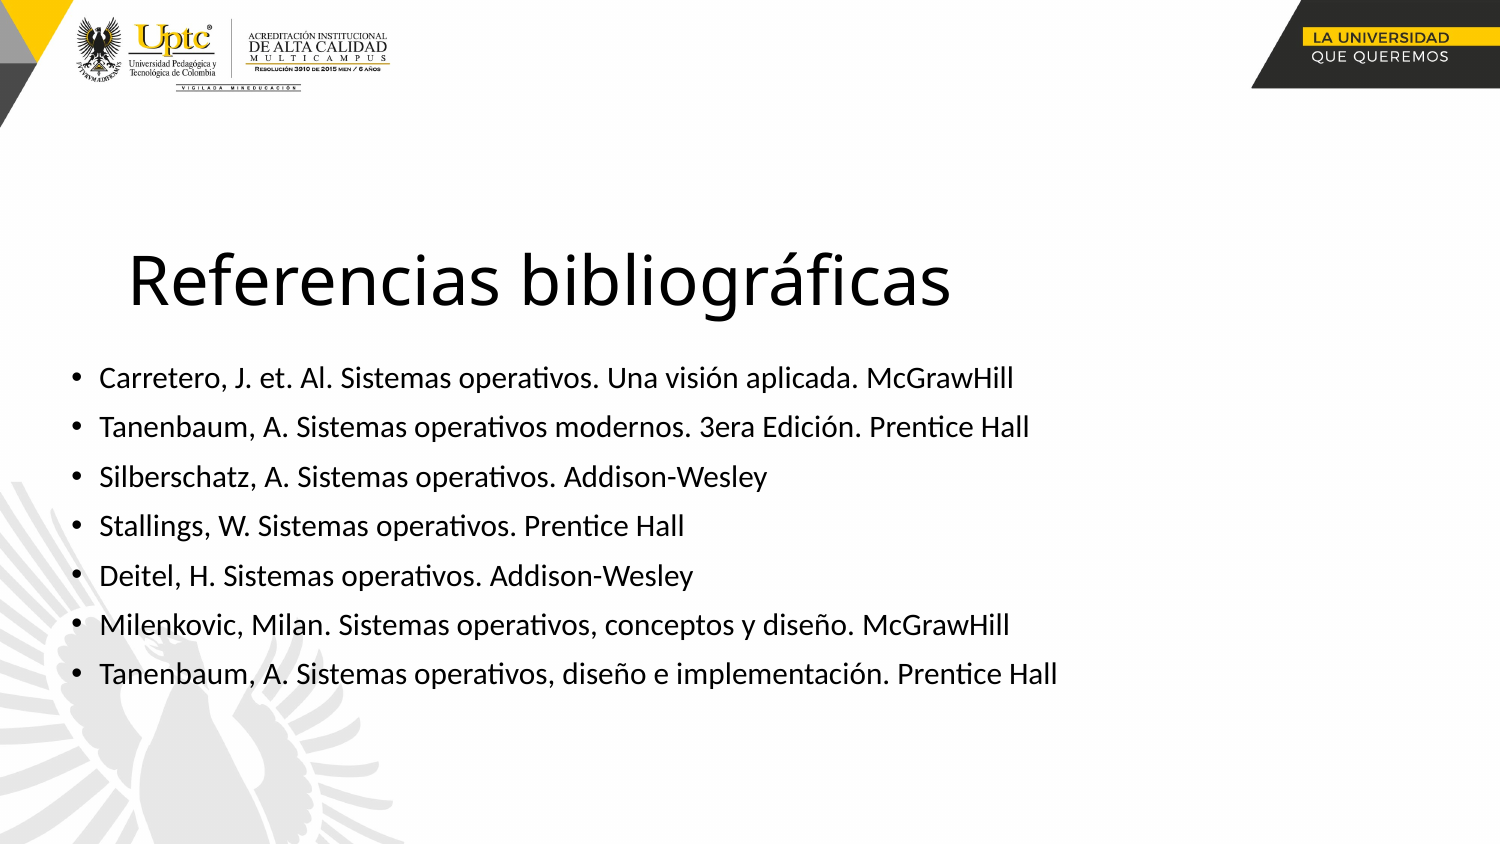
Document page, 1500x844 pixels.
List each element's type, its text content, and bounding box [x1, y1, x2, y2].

list Carretero, J. et. Al. Sistemas operativos. Una visión aplicada. McGrawHill Tanenbaum, A. Sistemas operativos modernos. 3era Edición. Prentice Hall Silberschatz, A. Sistemas operativos. Addison-Wesley Stallings, W. Sistemas operativos. Prentice Hall Deitel, H. Sistemas operativos. Addison-Wesley Milenkovic, Milan. Sistemas operativos, conceptos y diseño. McGrawHill Tanenbaum, A. Sistemas operativos, diseño e implementación. Prentice Hall [56, 354, 1407, 712]
picture [0, 0, 1500, 844]
title Referencias bibliográficas [112, 194, 1350, 354]
